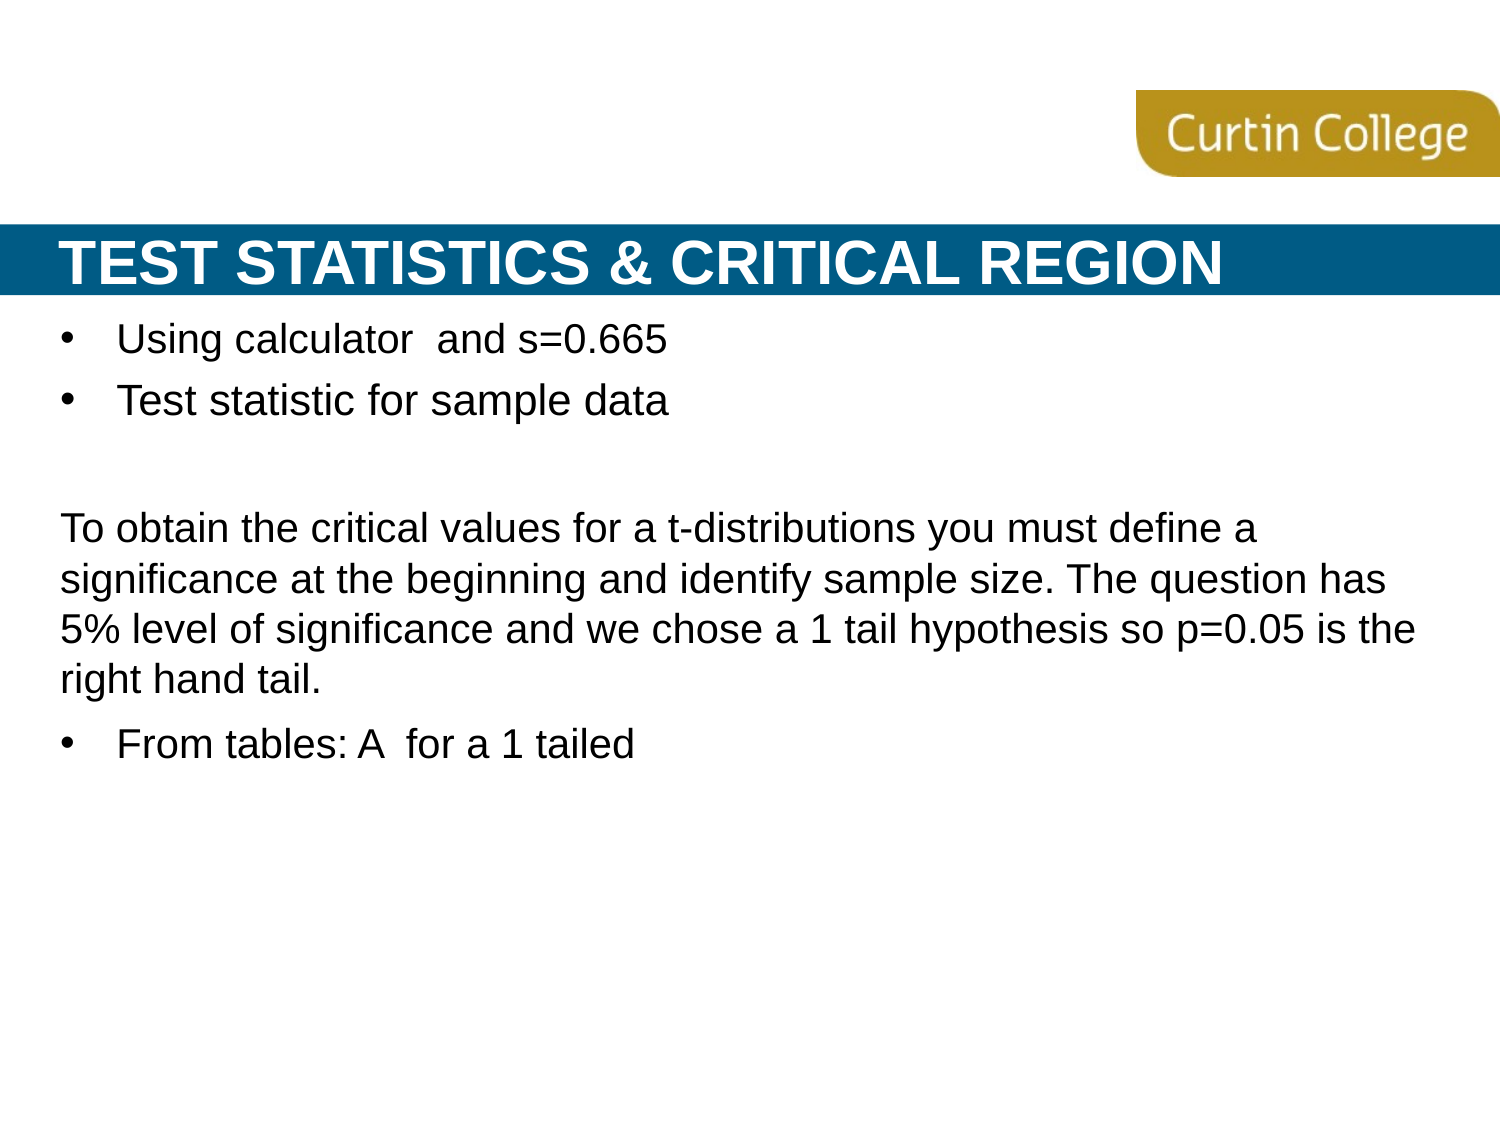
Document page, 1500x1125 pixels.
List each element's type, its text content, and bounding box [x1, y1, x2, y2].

title Test statistics & critical region [0, 224, 1500, 296]
picture [1136, 90, 1500, 177]
